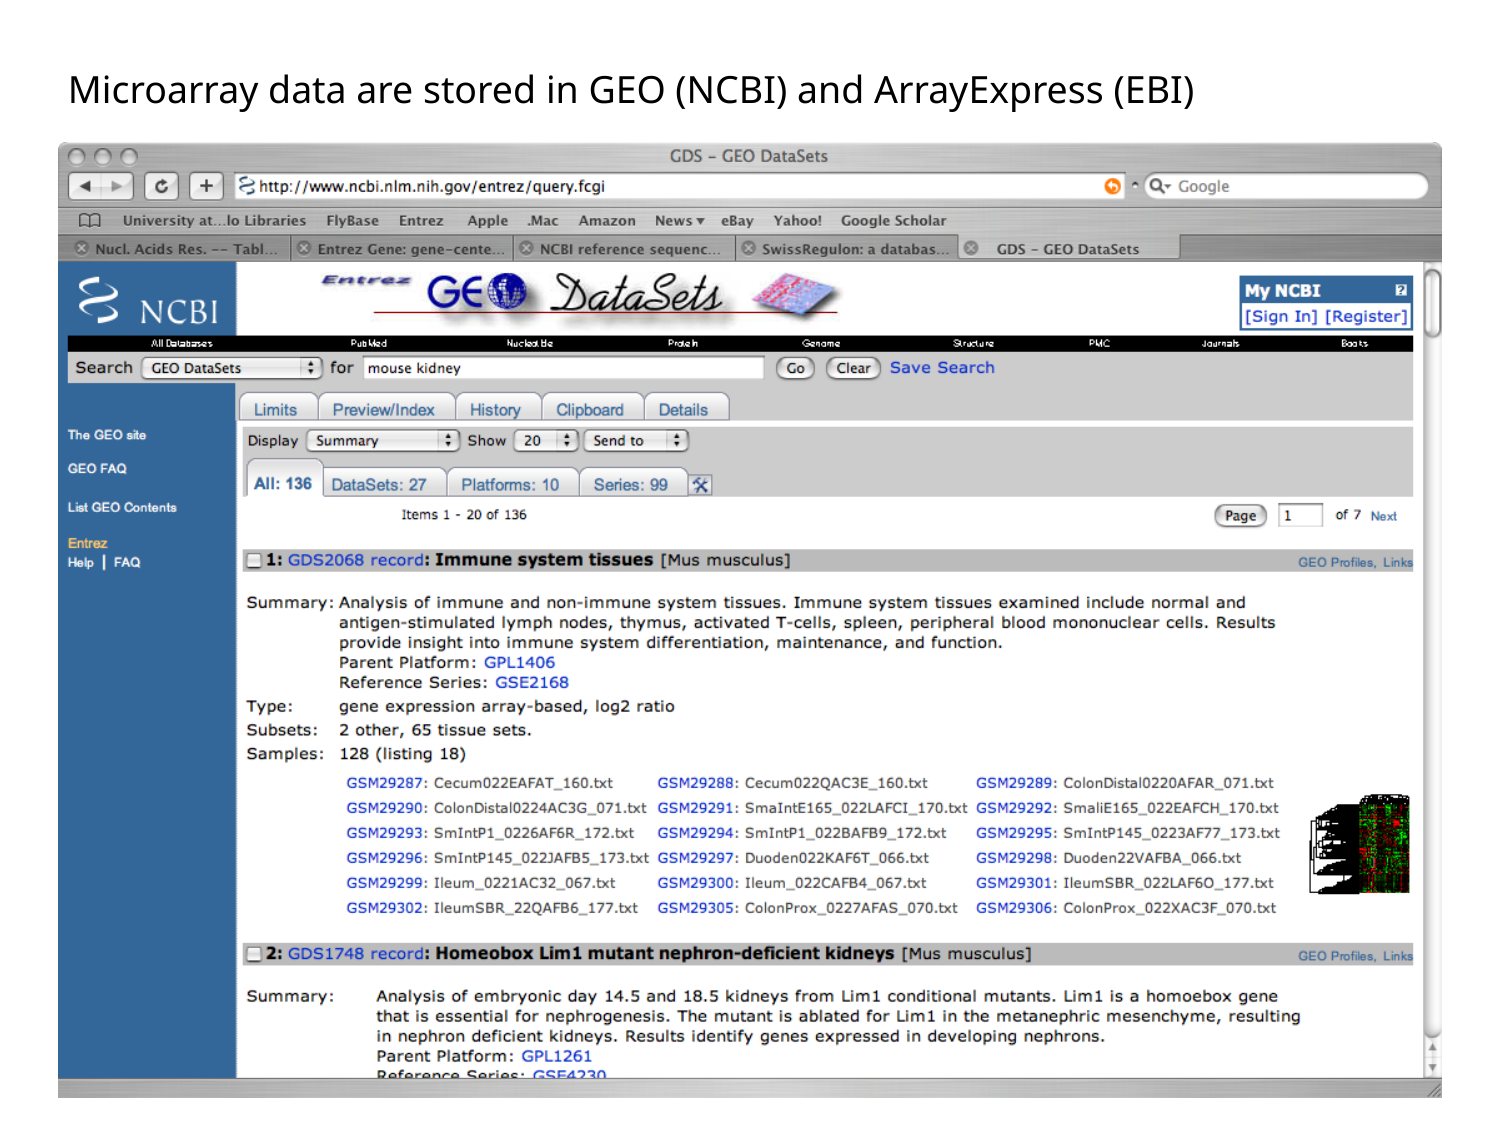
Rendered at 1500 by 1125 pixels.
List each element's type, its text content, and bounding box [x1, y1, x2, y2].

text_box Microarray data are stored in GEO (NCBI) and ArrayExpress (EBI) [53, 58, 1447, 118]
picture [58, 142, 1442, 1098]
